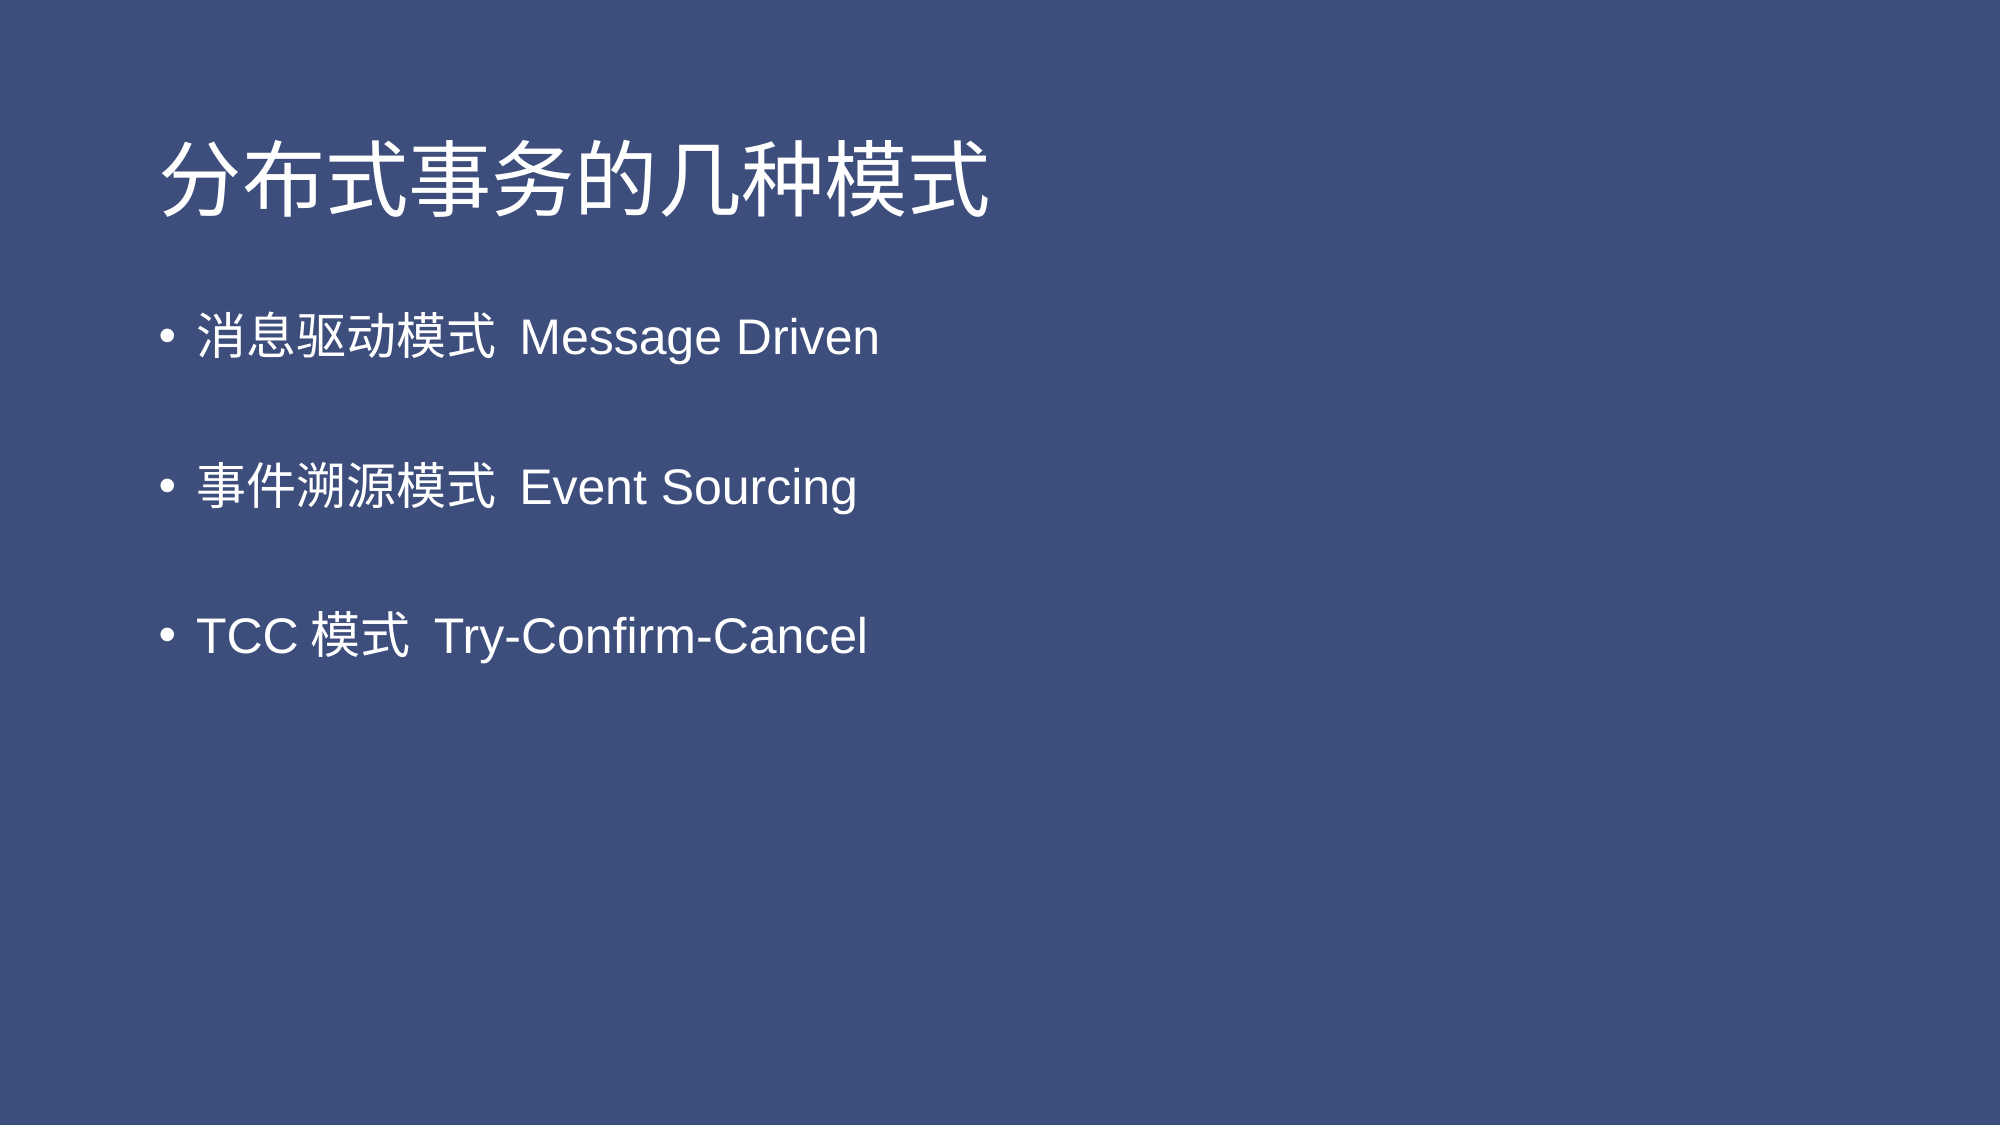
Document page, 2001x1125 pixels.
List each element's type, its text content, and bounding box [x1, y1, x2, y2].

title 分布式事务的几种模式 [143, 54, 1857, 280]
list 消息驱动模式 Message Driven 事件溯源模式 Event Sourcing TCC模式 Try-Confirm-Cancel [143, 303, 1857, 1013]
